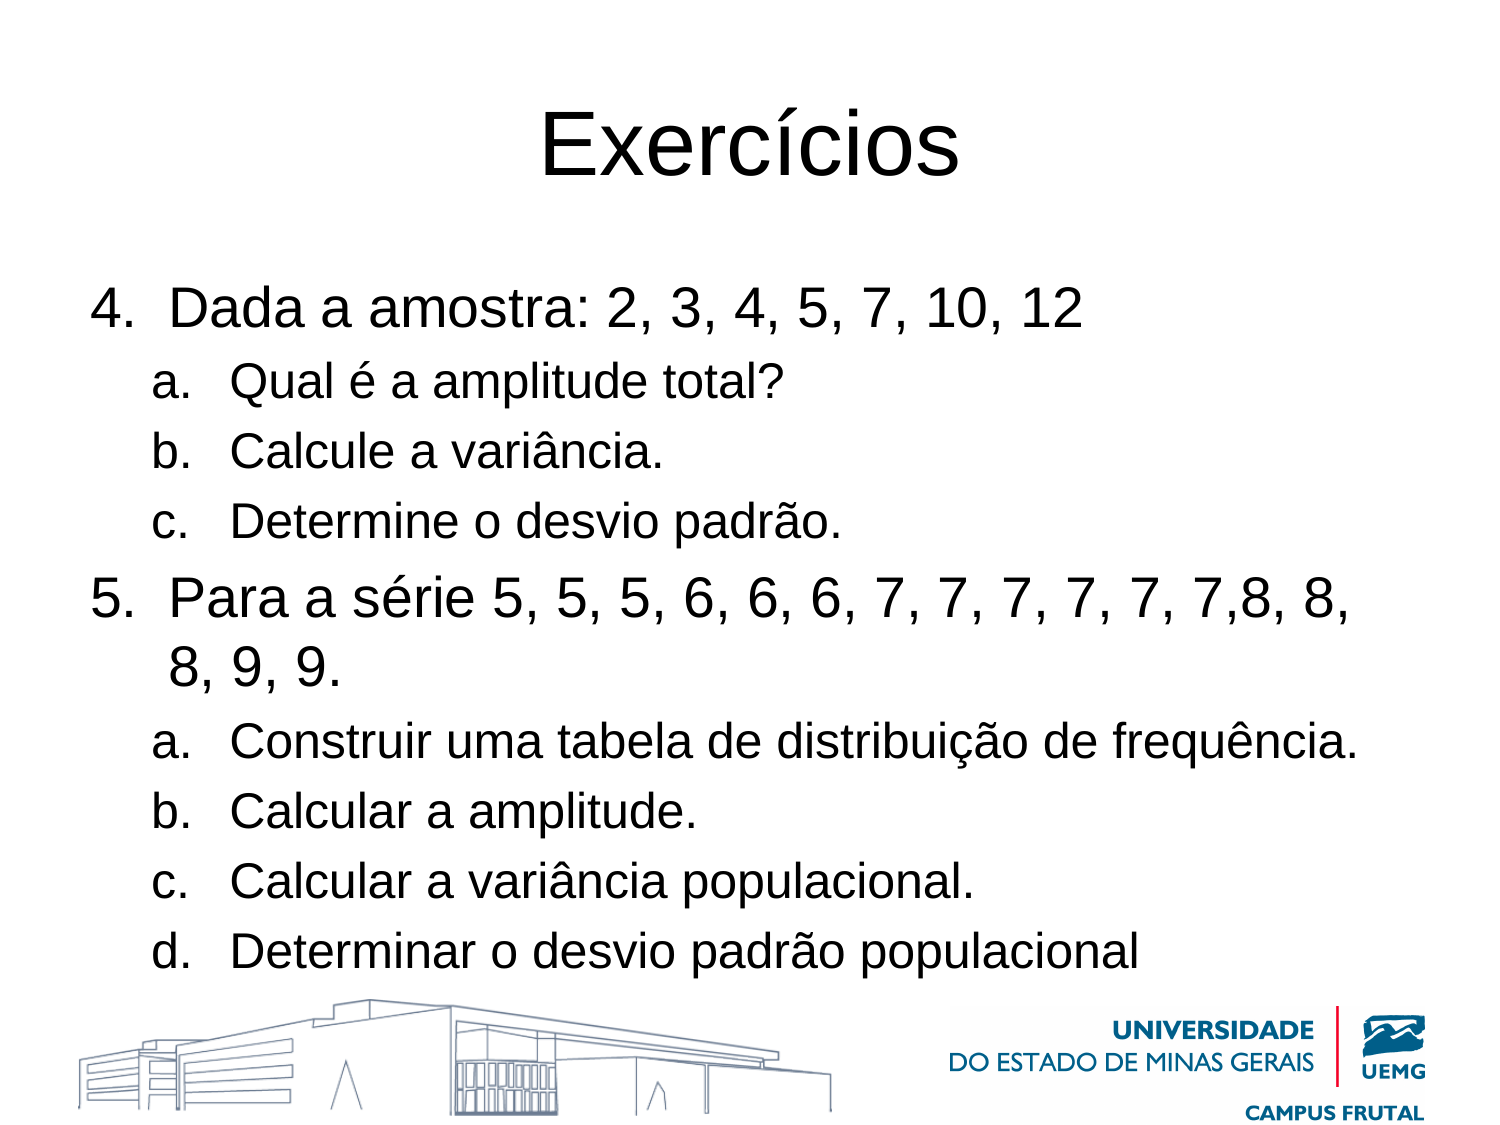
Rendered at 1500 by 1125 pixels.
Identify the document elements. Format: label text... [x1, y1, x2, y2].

picture [1371, 1020, 1416, 1030]
list Dada a amostra: 2, 3, 4, 5, 7, 10, 12 Qual é a amplitude total? Calcule a variância. Determine o desvio padrão. Para a série 5, 5, 5, 6, 6, 6, 7, 7, 7, 7, 7, 7,8, 8, 8, 9, 9. Construir uma tabela de distribuição de frequência. Calcular a amplitude. Calcular a variância populacional. Determinar o desvio padrão populacional [75, 262, 1425, 988]
picture [1415, 1067, 1425, 1075]
picture [953, 1056, 963, 1068]
title Exercícios [75, 45, 1425, 233]
picture [78, 999, 832, 1116]
picture [950, 1006, 1425, 1125]
picture [1391, 1028, 1410, 1038]
